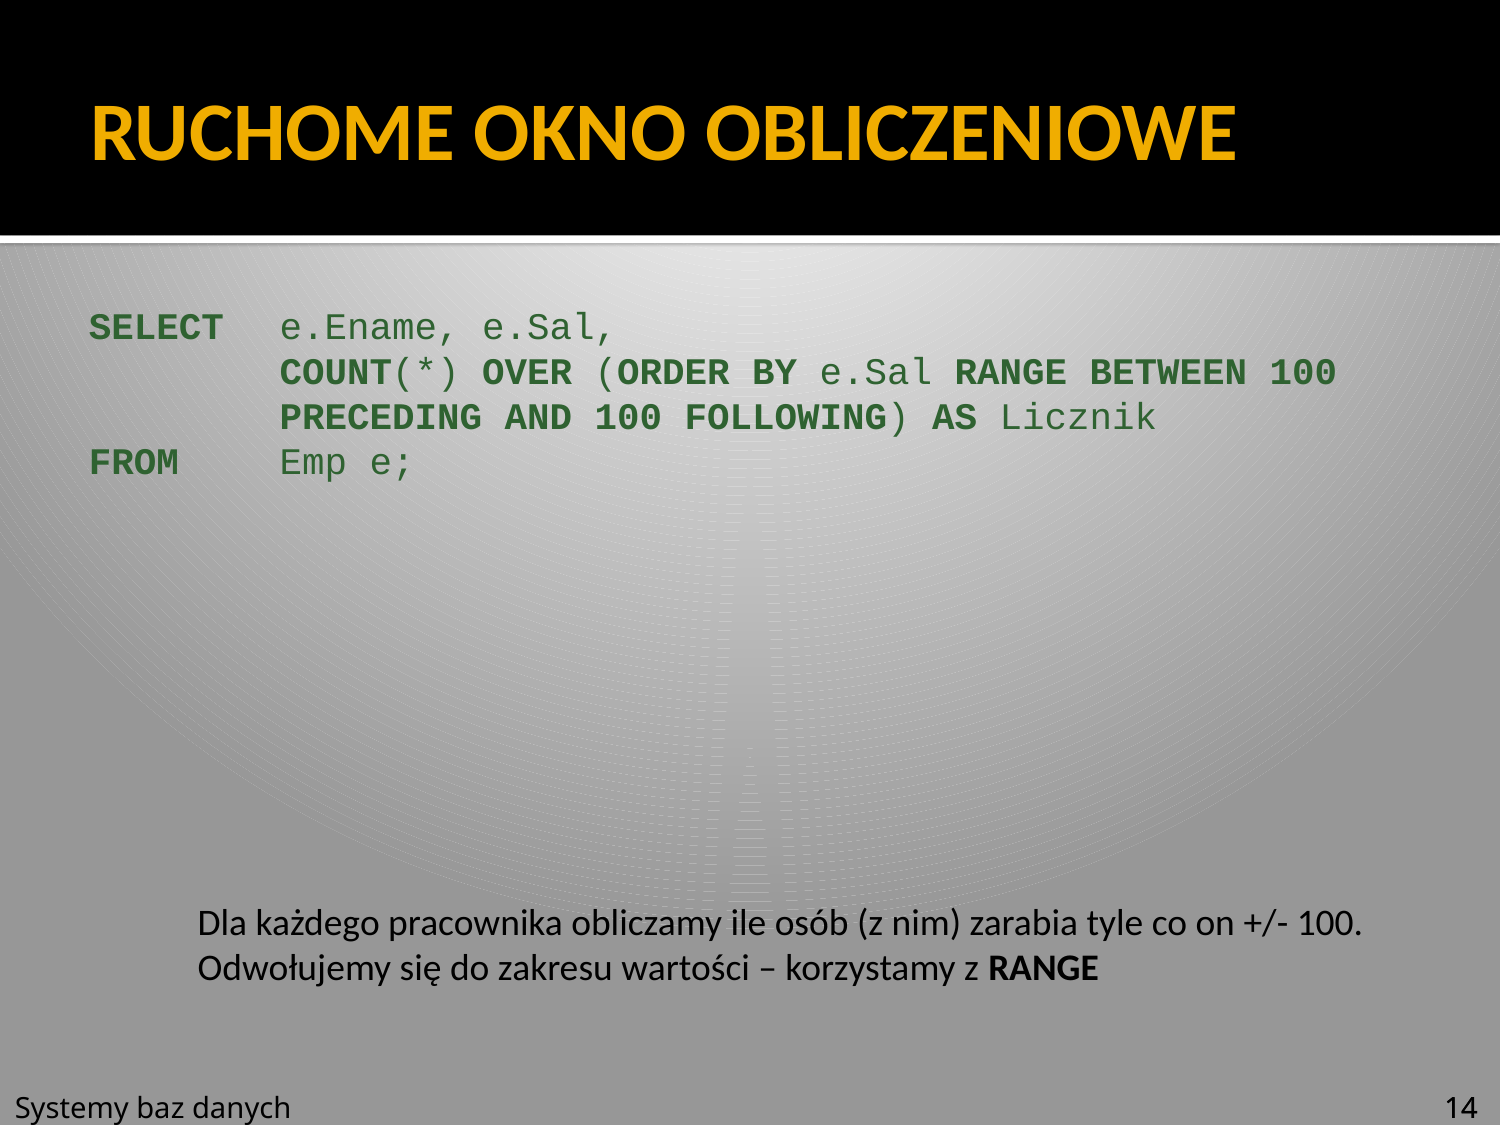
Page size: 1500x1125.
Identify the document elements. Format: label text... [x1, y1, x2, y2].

text_box Dla każdego pracownika obliczamy ile osób (z nim) zarabia tyle co on +/- 100. Odwołujemy się do zakresu wartości – korzystamy z RANGE [183, 890, 1442, 996]
list SELECT e.Ename, e.Sal, COUNT(*) OVER (ORDER BY e.Sal RANGE BETWEEN 100 PRECEDING AND 100 FOLLOWING) AS Licznik FROM Emp e; [50, 287, 1475, 492]
title RUCHOME OKNO OBLICZENIOWE [75, 69, 1425, 186]
